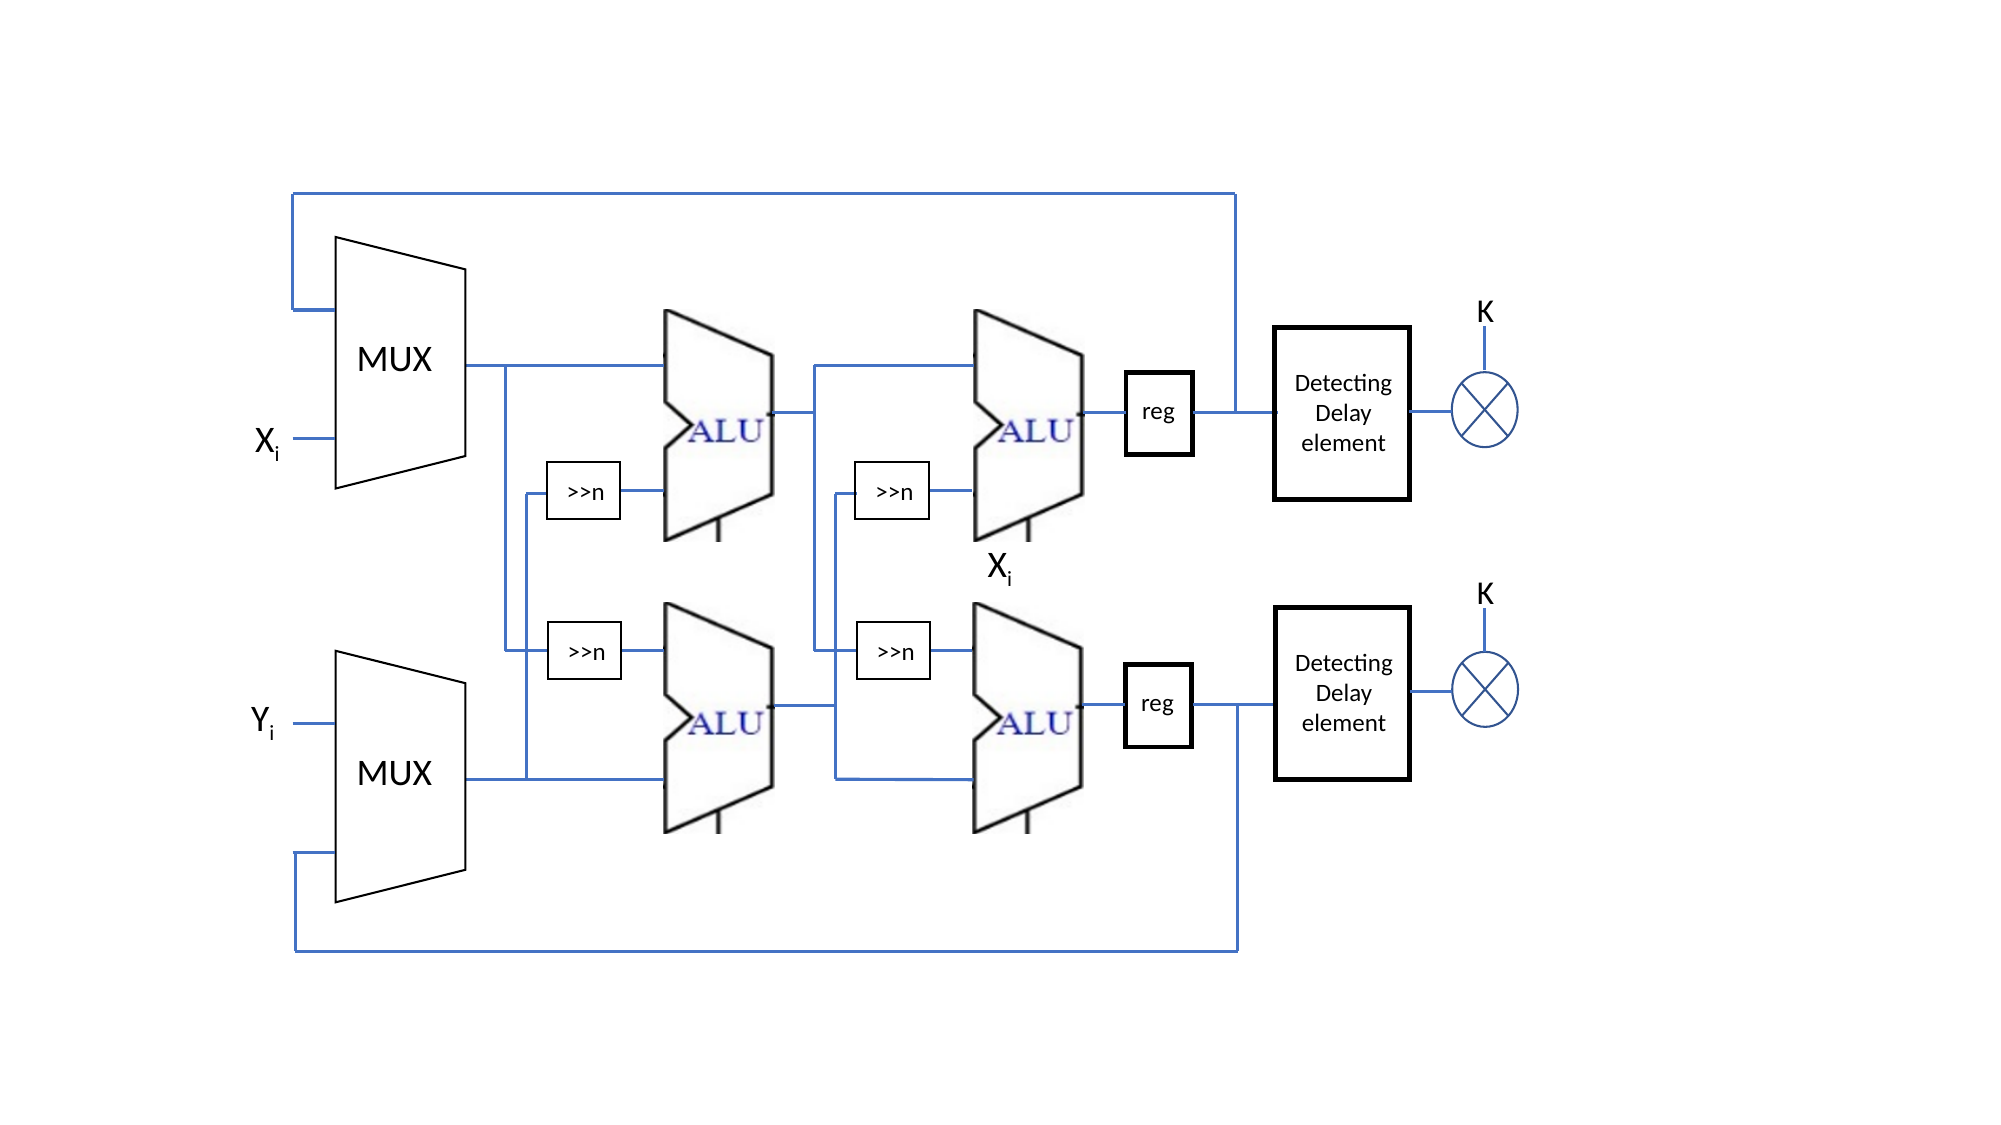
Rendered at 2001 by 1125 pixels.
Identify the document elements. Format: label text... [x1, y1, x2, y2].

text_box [1126, 372, 1221, 455]
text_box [547, 621, 630, 680]
picture [972, 602, 1084, 835]
text_box Xi [972, 532, 1028, 598]
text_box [1461, 281, 1556, 371]
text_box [1249, 607, 1519, 780]
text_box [292, 650, 466, 903]
text_box Xi [240, 407, 292, 474]
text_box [292, 236, 466, 489]
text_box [856, 621, 939, 680]
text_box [1249, 327, 1518, 500]
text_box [1461, 563, 1556, 652]
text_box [546, 461, 629, 520]
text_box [855, 461, 938, 520]
picture [663, 309, 775, 542]
picture [973, 309, 1085, 542]
text_box Yi [236, 686, 292, 753]
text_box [1125, 664, 1220, 748]
picture [663, 602, 775, 835]
